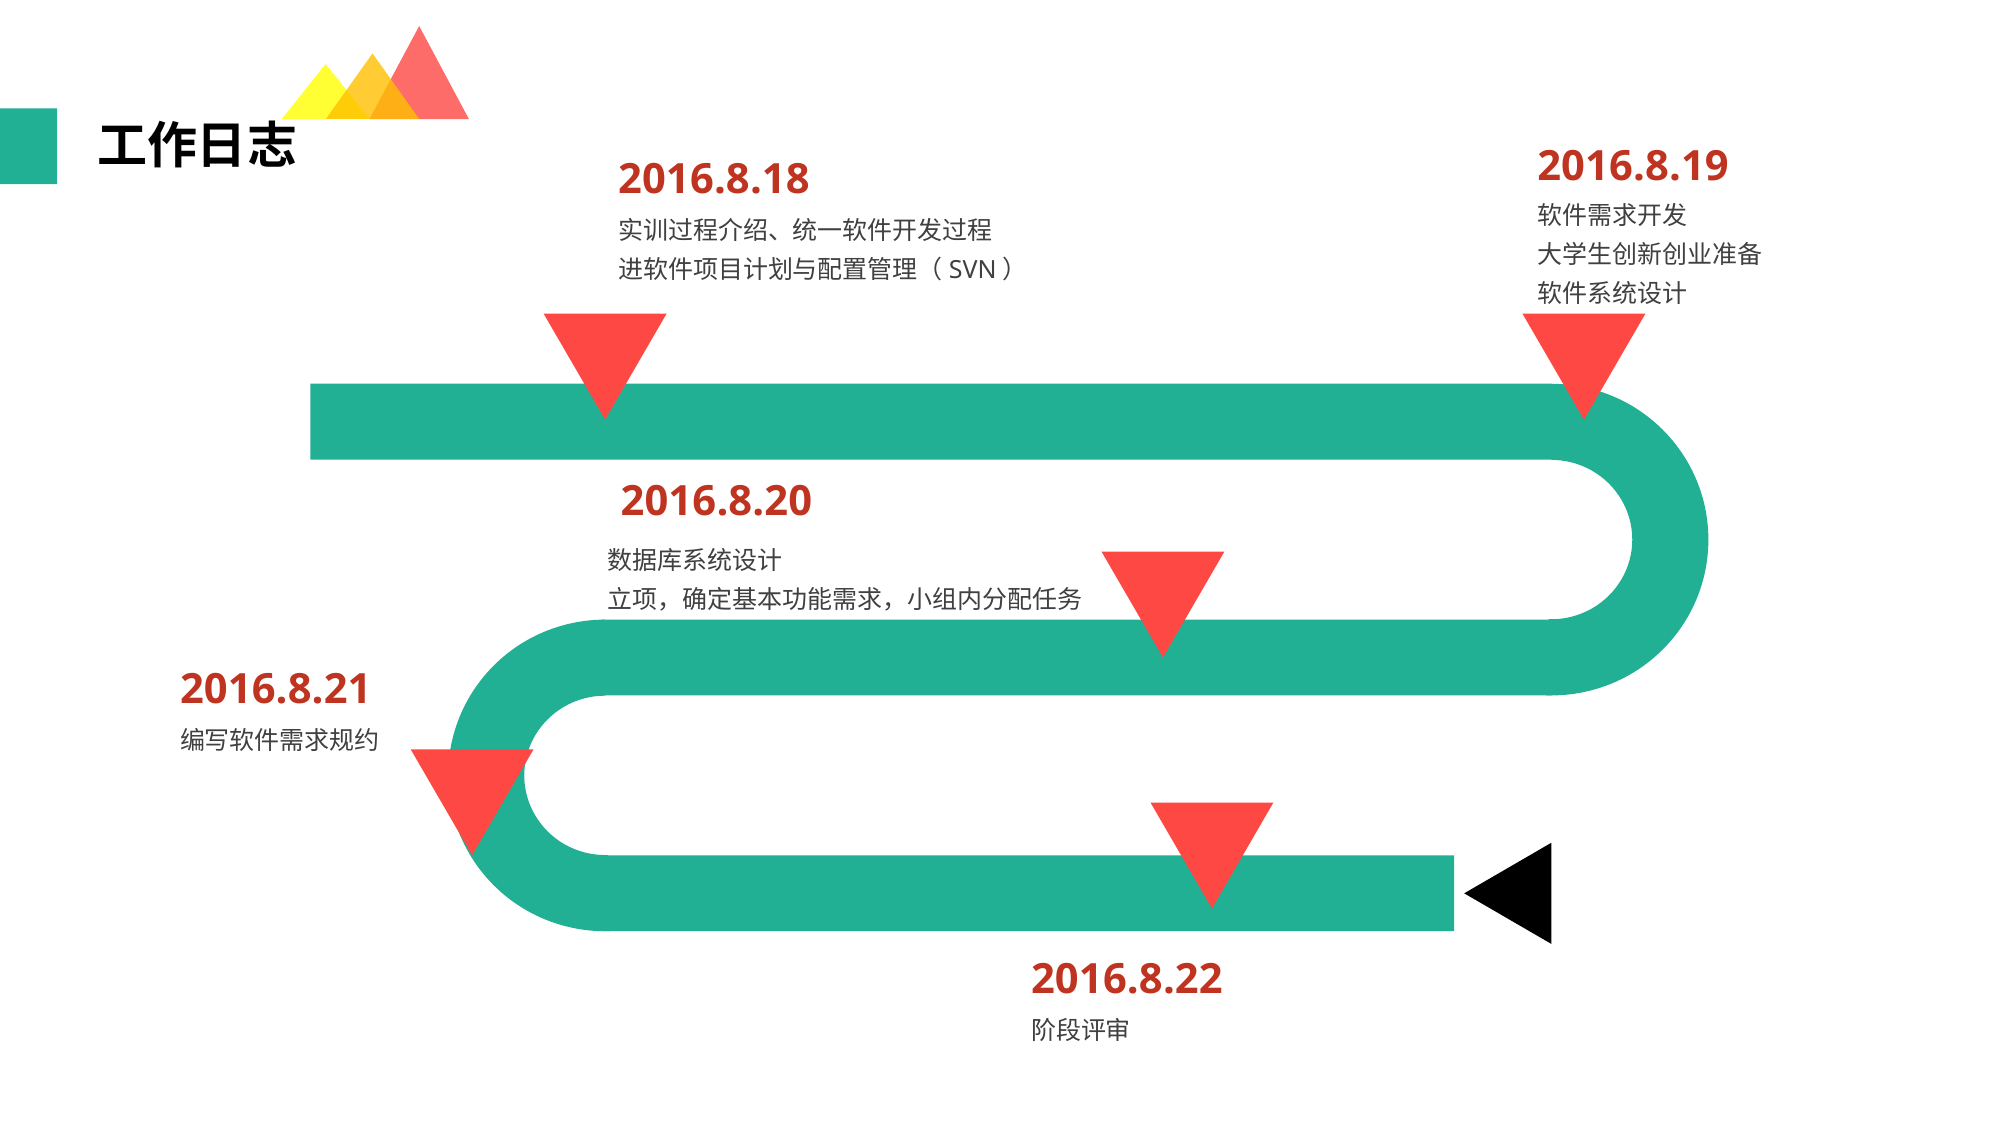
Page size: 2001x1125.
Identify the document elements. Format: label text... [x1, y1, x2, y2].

text_box 编写软件需求规约 [165, 720, 310, 763]
text_box [1520, 312, 1646, 383]
text_box [541, 312, 669, 383]
text_box 实训过程介绍、统一软件开发过程 进软件项目计划与配置管理（SVN） [603, 210, 1047, 291]
text_box [1528, 932, 1553, 946]
text_box 阶段评审 [1016, 1009, 1430, 1052]
title 工作日志 [82, 103, 539, 209]
text_box 软件需求开发 大学生创新创业准备 软件系统设计 [1522, 197, 1966, 315]
text_box 2016.8.19 [1522, 131, 1966, 197]
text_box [310, 383, 1709, 932]
text_box 2016.8.21 [165, 654, 310, 720]
text_box 2016.8.22 [1015, 943, 1460, 1009]
text_box 2016.8.18 [603, 144, 1047, 210]
